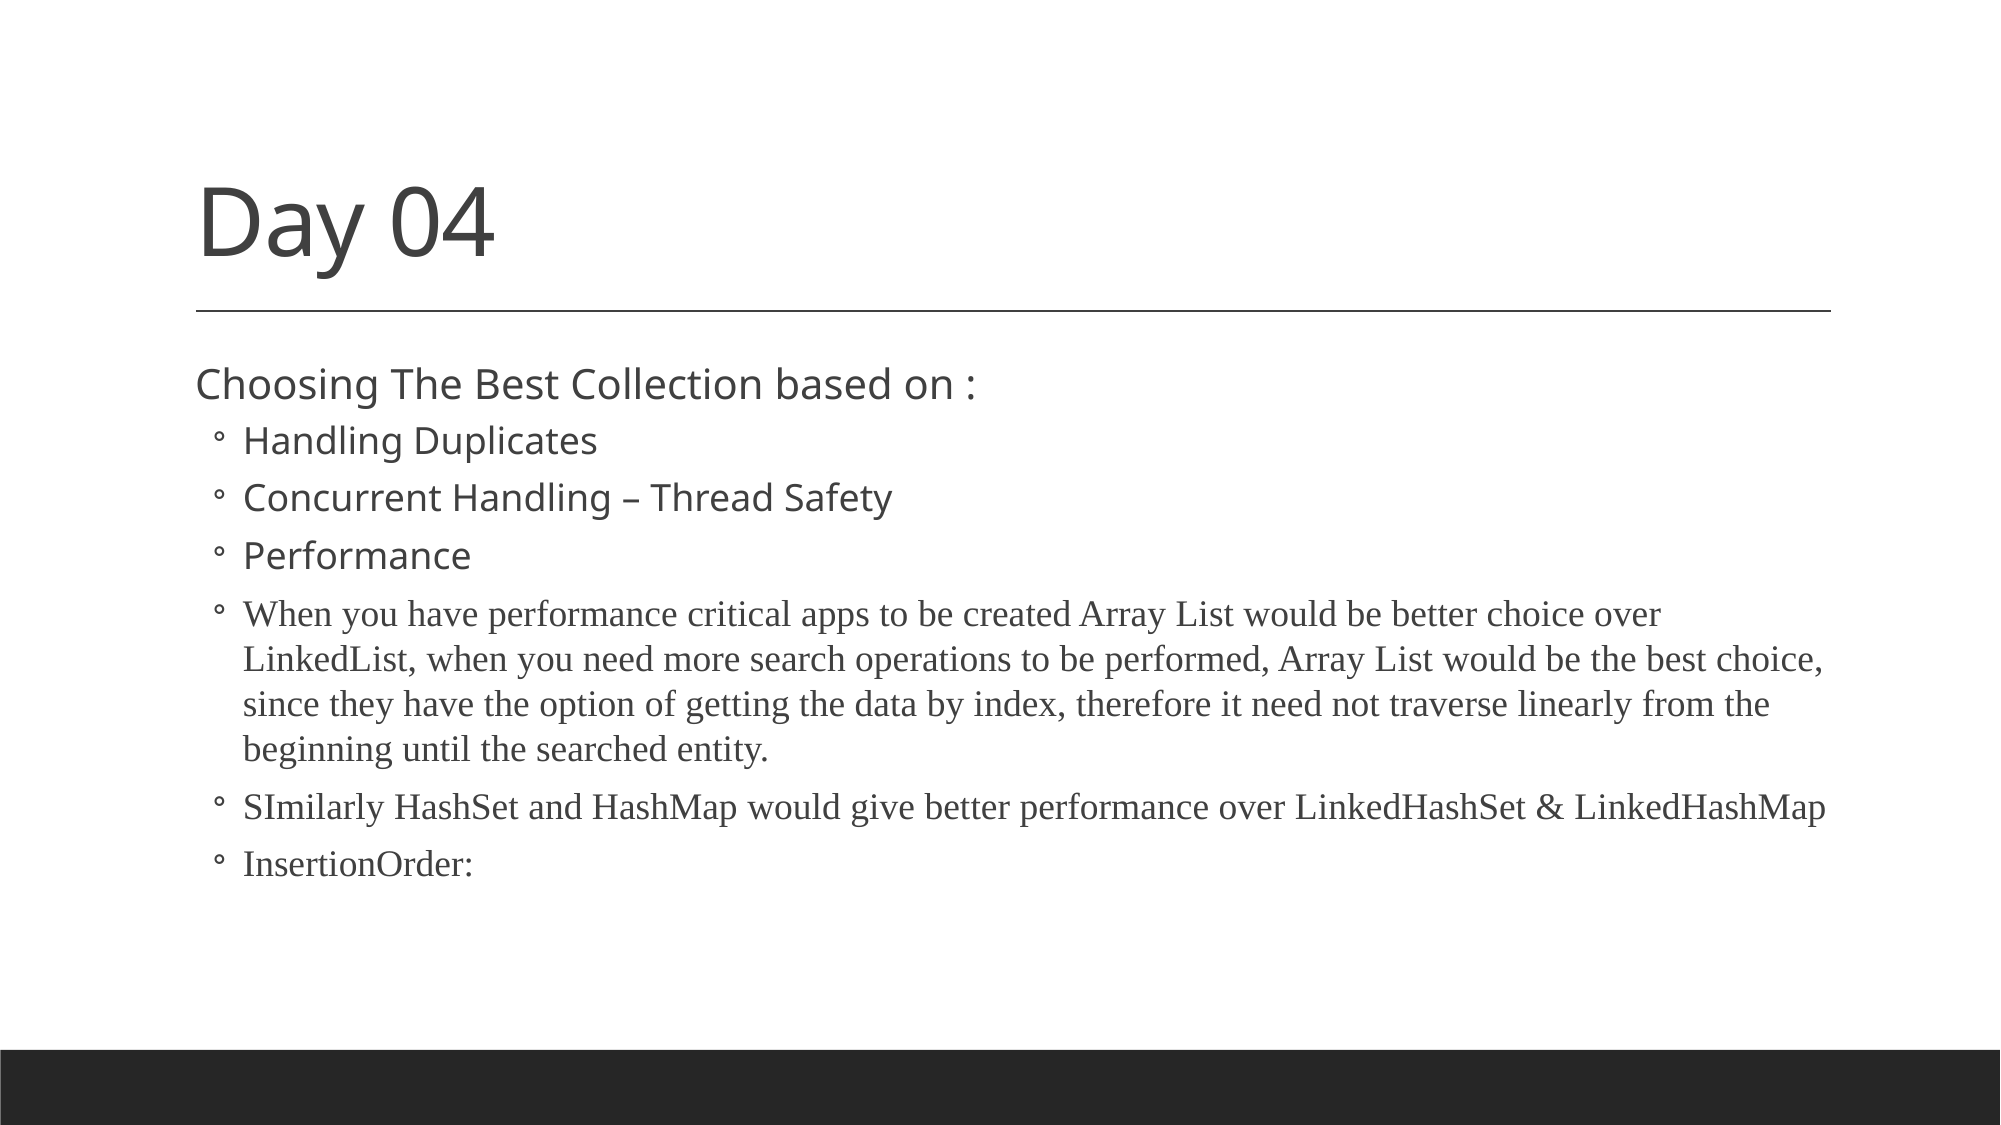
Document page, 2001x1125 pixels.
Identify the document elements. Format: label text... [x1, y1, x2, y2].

list Choosing The Best Collection based on : Handling Duplicates Concurrent Handling – Thread Safety Performance When you have performance critical apps to be created Array List would be better choice over LinkedList, when you need more search operations to be performed, Array List would be the best choice, since they have the option of getting the data by index, therefore it need not traverse linearly from the beginning until the searched entity. SImilarly HashSet and HashMap would give better performance over LinkedHashSet & LinkedHashMap InsertionOrder: [180, 345, 1830, 963]
title Day 04 [180, 47, 1830, 285]
